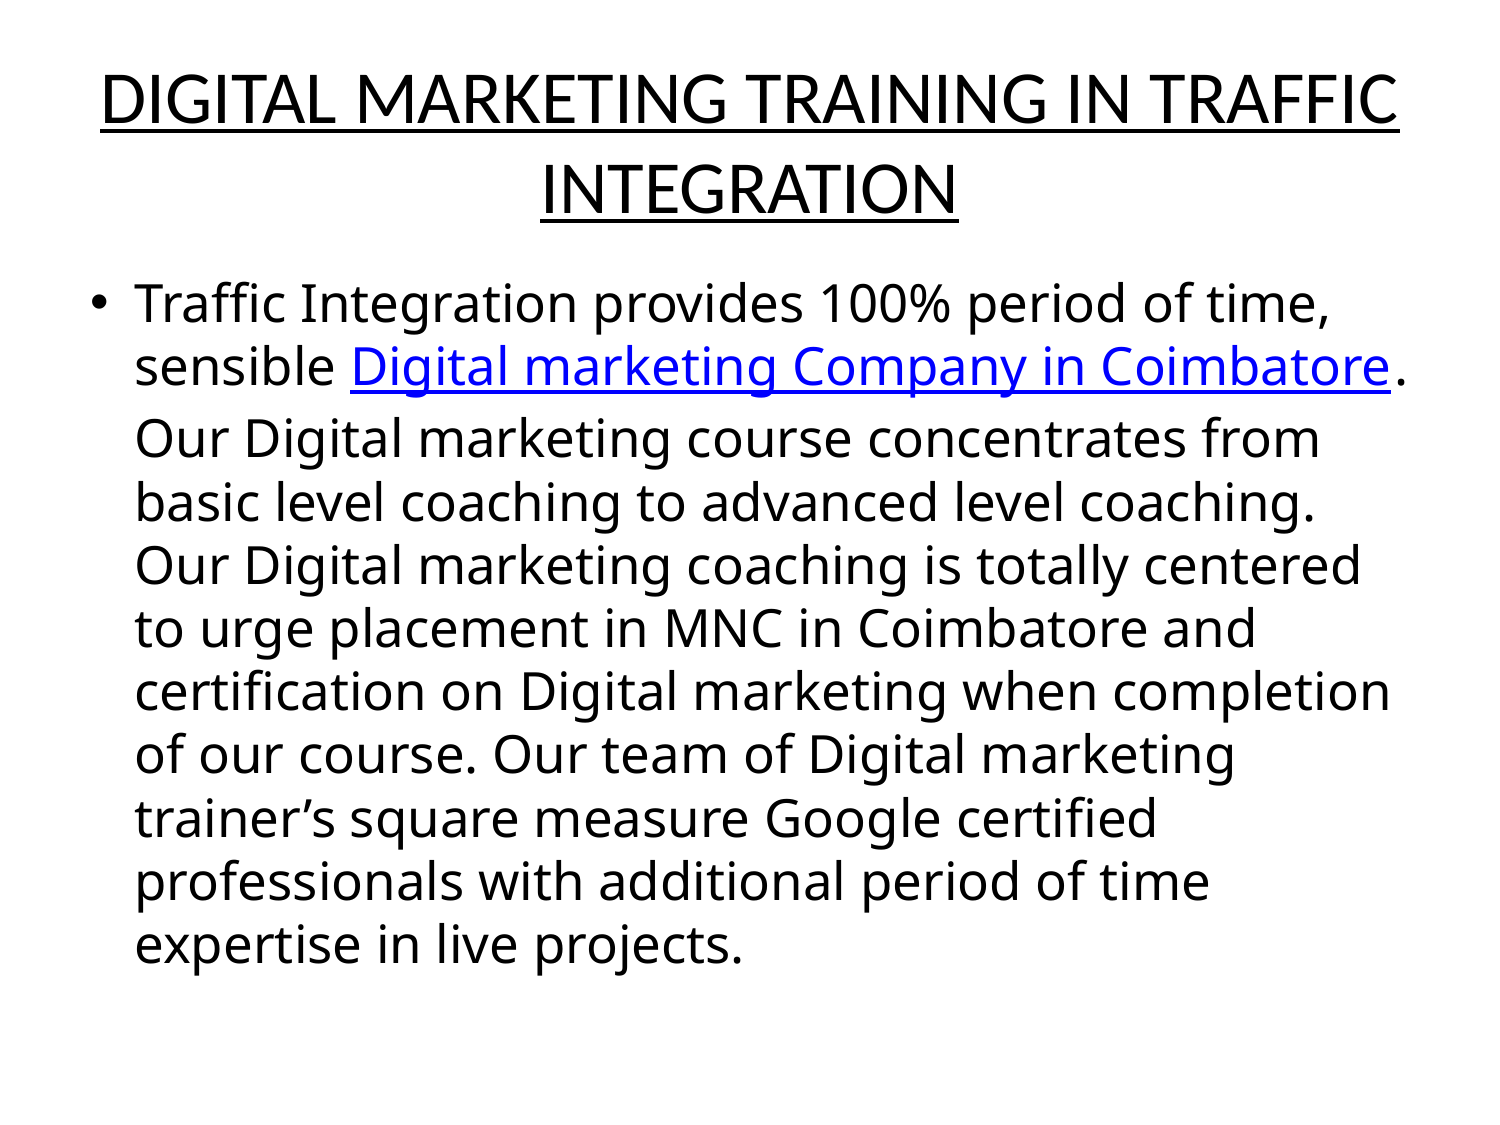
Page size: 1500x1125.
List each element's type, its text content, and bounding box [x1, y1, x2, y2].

title DIGITAL MARKETING TRAINING IN TRAFFIC INTEGRATION [75, 45, 1425, 233]
list Traffic Integration provides 100% period of time, sensible Digital marketing Company in Coimbatore. Our Digital marketing course concentrates from basic level coaching to advanced level coaching. Our Digital marketing coaching is totally centered to urge placement in MNC in Coimbatore and certification on Digital marketing when completion of our course. Our team of Digital marketing trainer’s square measure Google certified professionals with additional period of time expertise in live projects. [75, 262, 1425, 1005]
